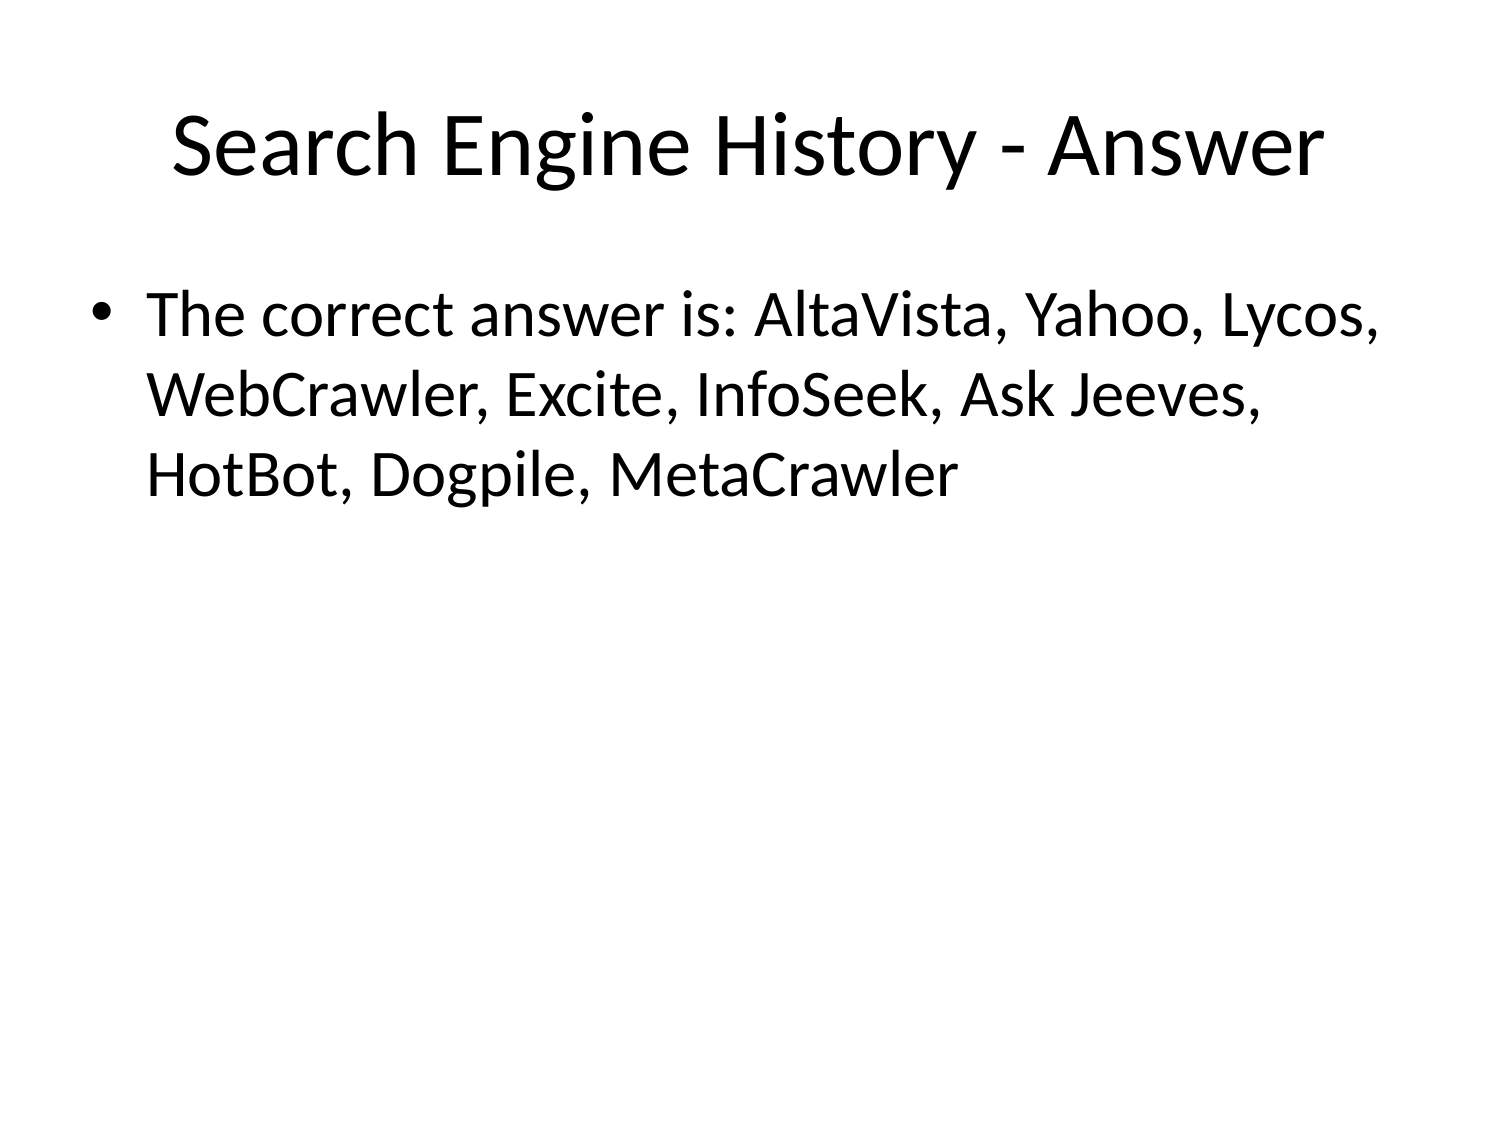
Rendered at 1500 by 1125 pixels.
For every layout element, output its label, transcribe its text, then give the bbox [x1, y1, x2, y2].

title Search Engine History - Answer [75, 45, 1425, 233]
list The correct answer is: AltaVista, Yahoo, Lycos, WebCrawler, Excite, InfoSeek, Ask Jeeves, HotBot, Dogpile, MetaCrawler [75, 262, 1425, 1005]
